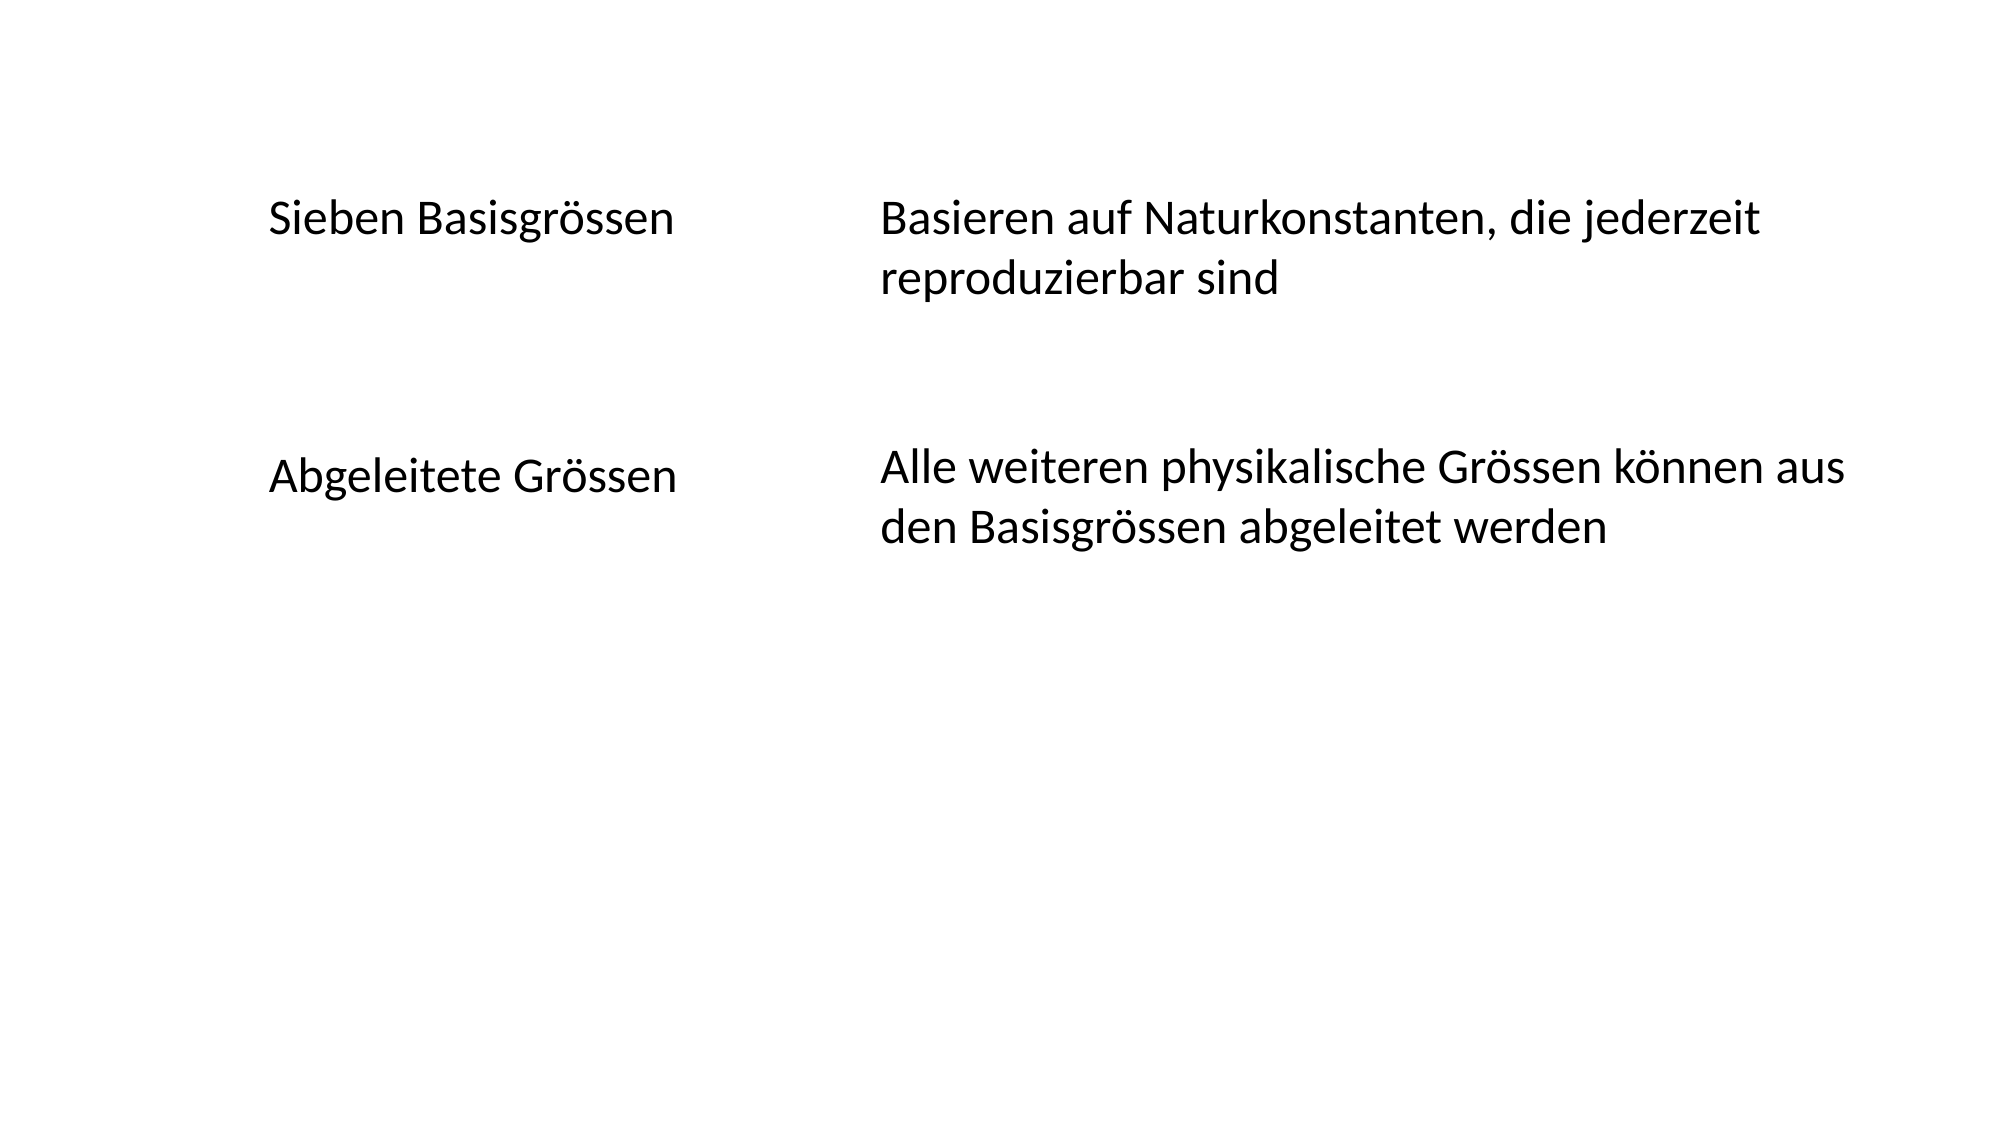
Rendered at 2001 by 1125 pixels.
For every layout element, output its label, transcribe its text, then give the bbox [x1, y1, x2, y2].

text_box Sieben Basisgrössen [253, 177, 691, 253]
text_box Basieren auf Naturkonstanten, die jederzeit reproduzierbar sind [865, 177, 1912, 313]
text_box Alle weiteren physikalische Grössen können aus den Basisgrössen abgeleitet werden [865, 426, 1912, 561]
text_box Abgeleitete Grössen [253, 435, 693, 510]
